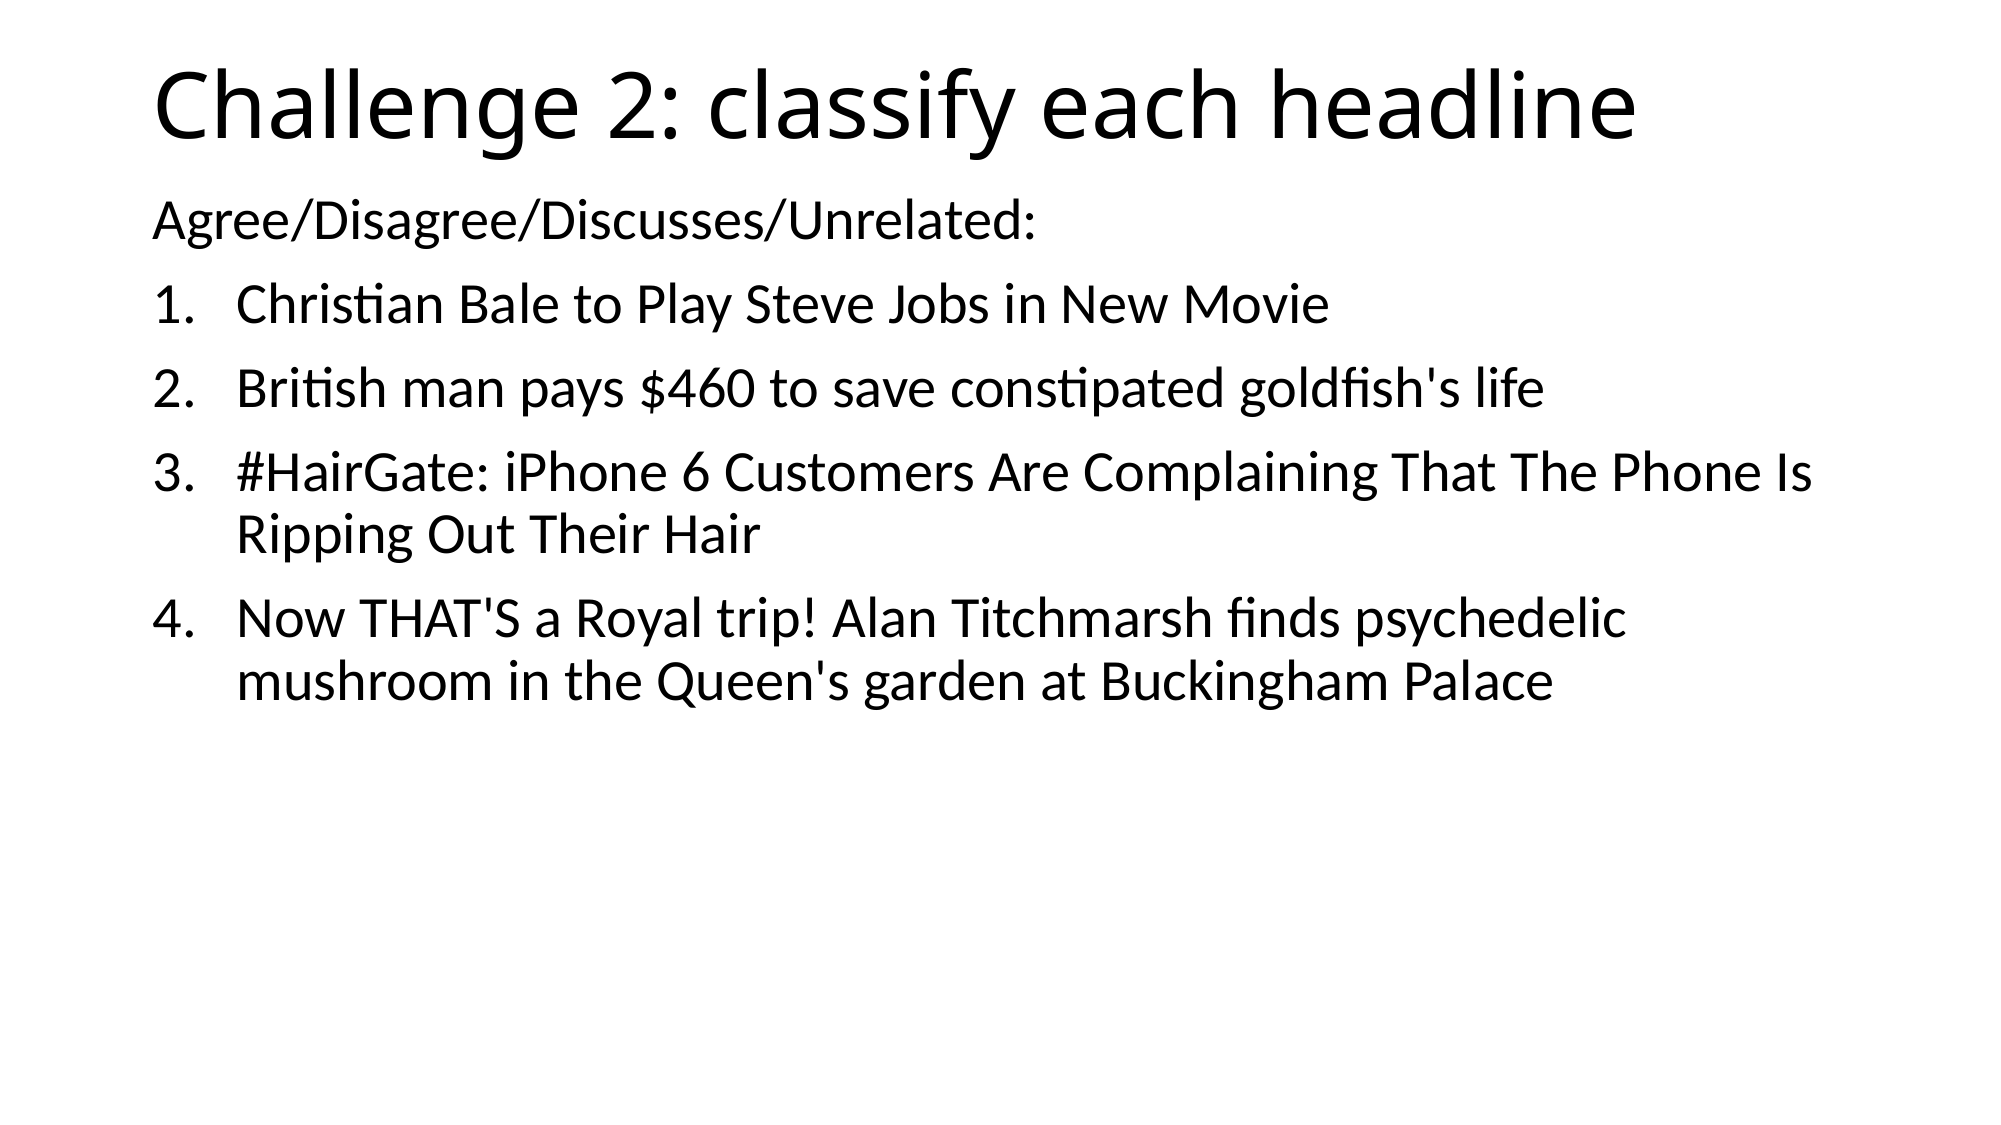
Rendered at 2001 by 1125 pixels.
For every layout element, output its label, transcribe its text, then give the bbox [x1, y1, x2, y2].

list Agree/Disagree/Discusses/Unrelated: Christian Bale to Play Steve Jobs in New Movie British man pays $460 to save constipated goldfish's life #HairGate: iPhone 6 Customers Are Complaining That The Phone Is Ripping Out Their Hair Now THAT'S a Royal trip! Alan Titchmarsh finds psychedelic mushroom in the Queen's garden at Buckingham Palace [137, 182, 1863, 897]
title Challenge 2: classify each headline [137, 0, 1863, 182]
